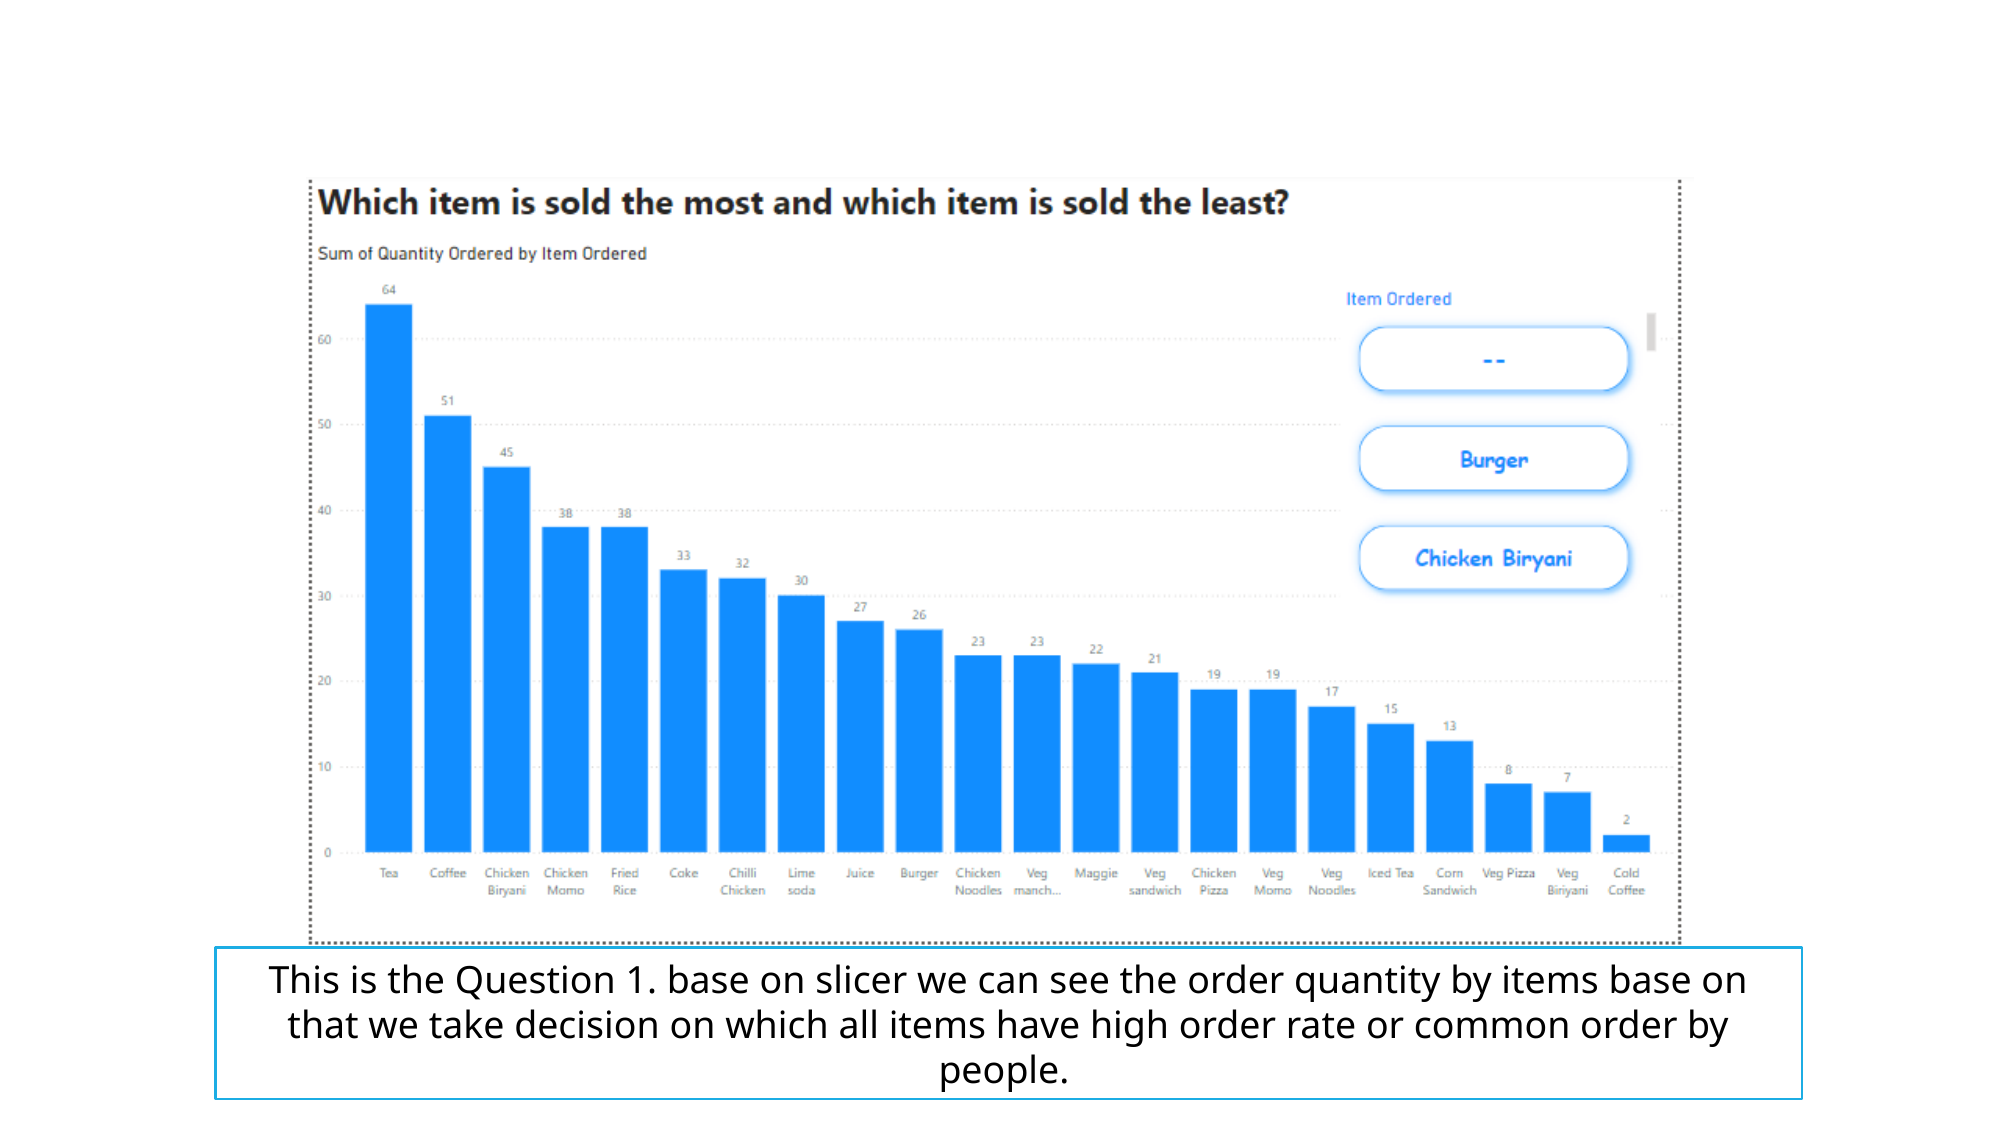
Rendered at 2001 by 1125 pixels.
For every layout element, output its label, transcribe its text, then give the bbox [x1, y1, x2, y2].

picture [305, 176, 1694, 948]
text_box This is the Question 1. base on slicer we can see the order quantity by items base on that we take decision on which all items have high order rate or common order by people. [214, 946, 1803, 1100]
